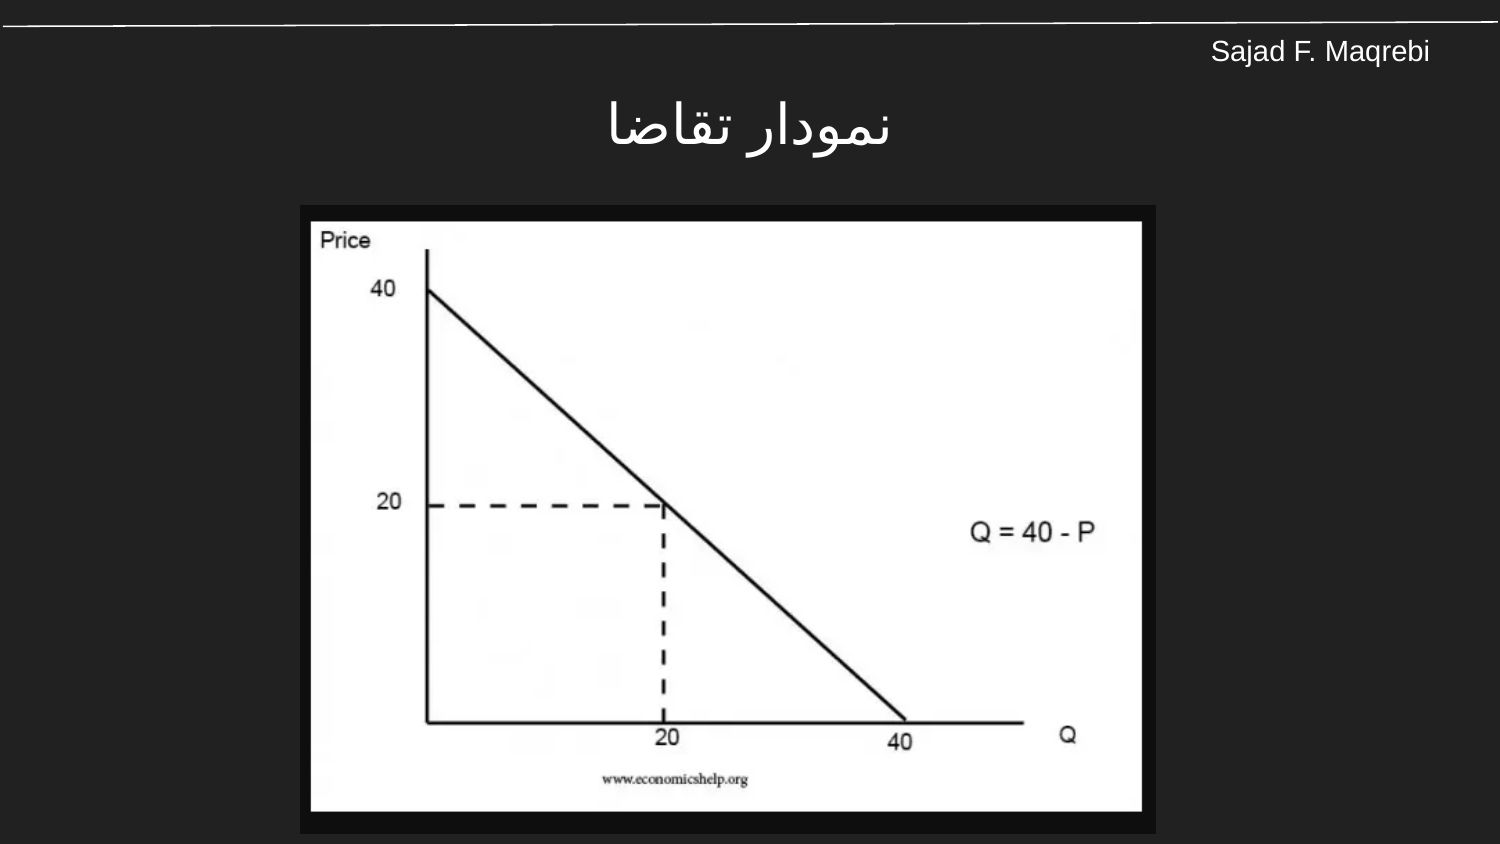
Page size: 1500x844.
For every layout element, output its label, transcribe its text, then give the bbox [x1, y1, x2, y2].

title نمودار تقاضا [51, 52, 1449, 191]
picture [300, 205, 1156, 834]
